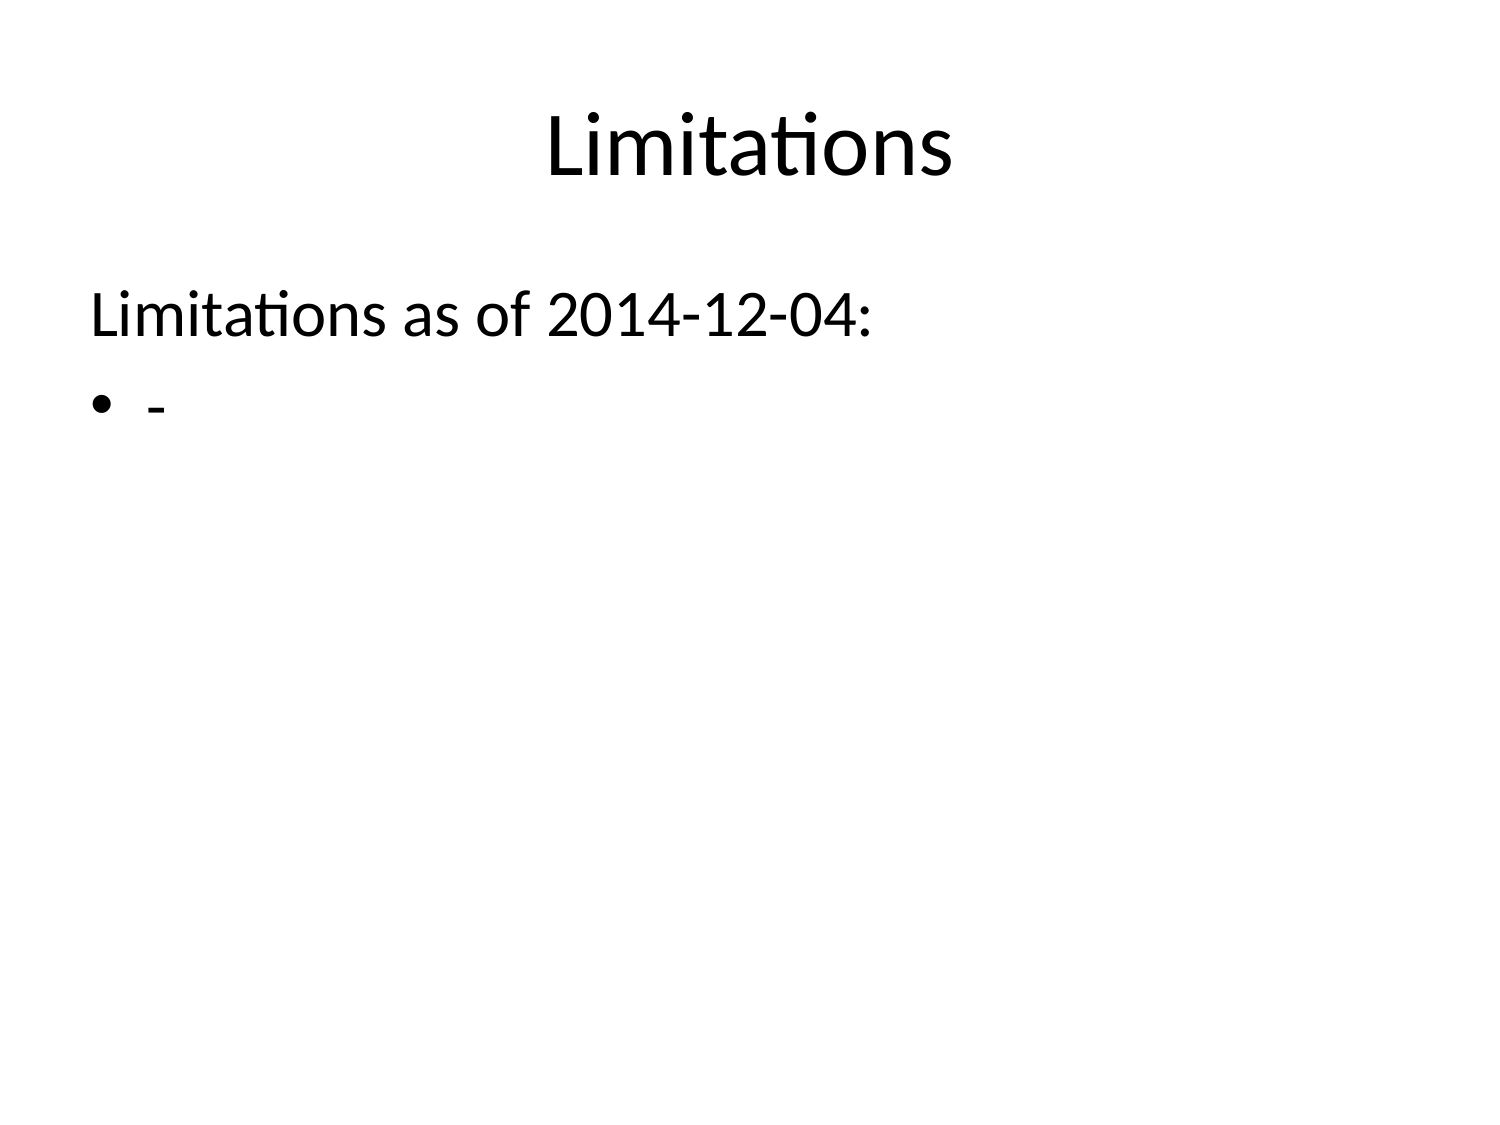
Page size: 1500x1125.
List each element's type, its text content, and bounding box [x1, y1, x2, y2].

list Limitations as of 2014-12-04: - [75, 262, 1425, 1005]
title Limitations [75, 45, 1425, 233]
